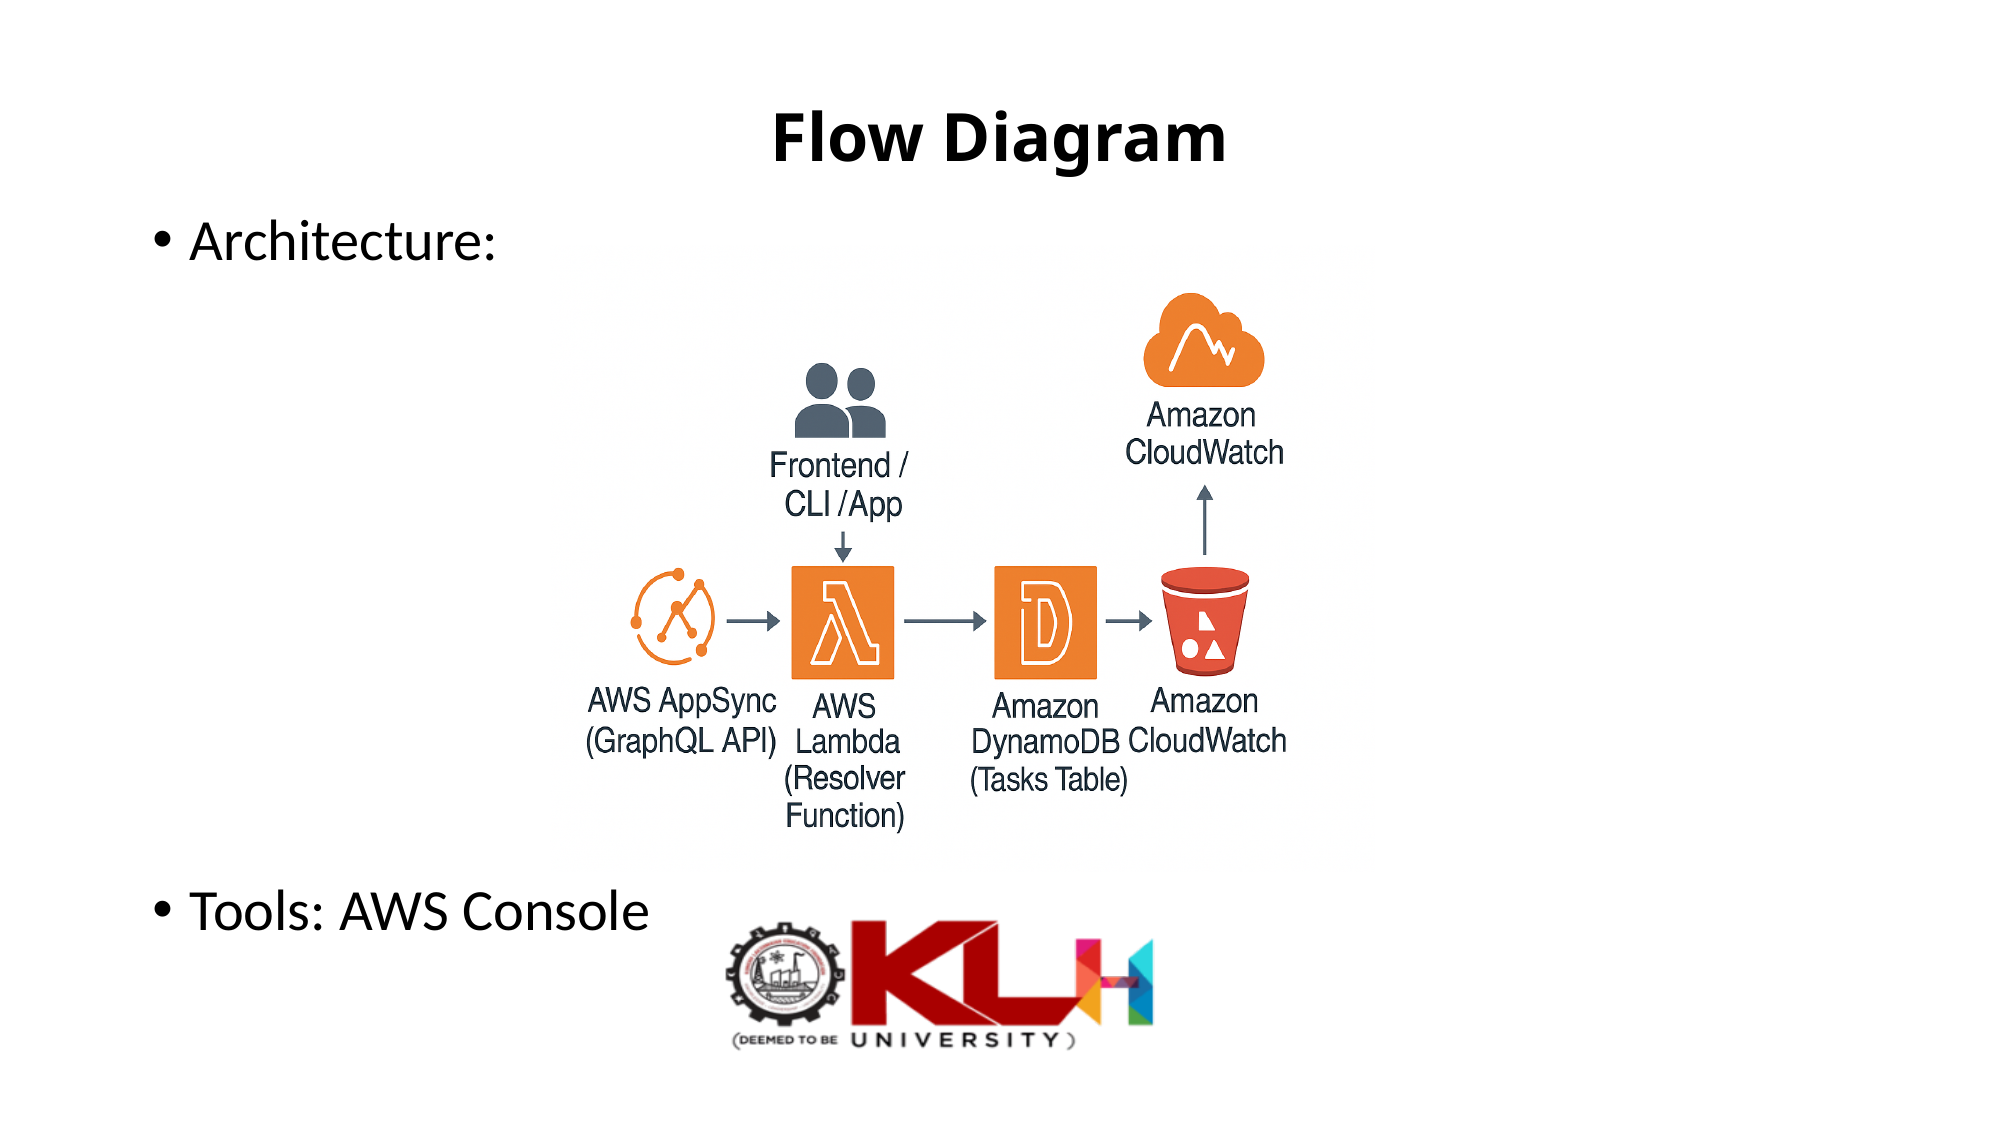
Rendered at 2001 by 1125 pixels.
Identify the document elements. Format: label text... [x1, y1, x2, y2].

picture [550, 245, 1375, 872]
picture [717, 890, 1168, 1076]
title Flow Diagram [137, 59, 1863, 202]
list Architecture: Tools: AWS Console [137, 202, 1863, 1014]
